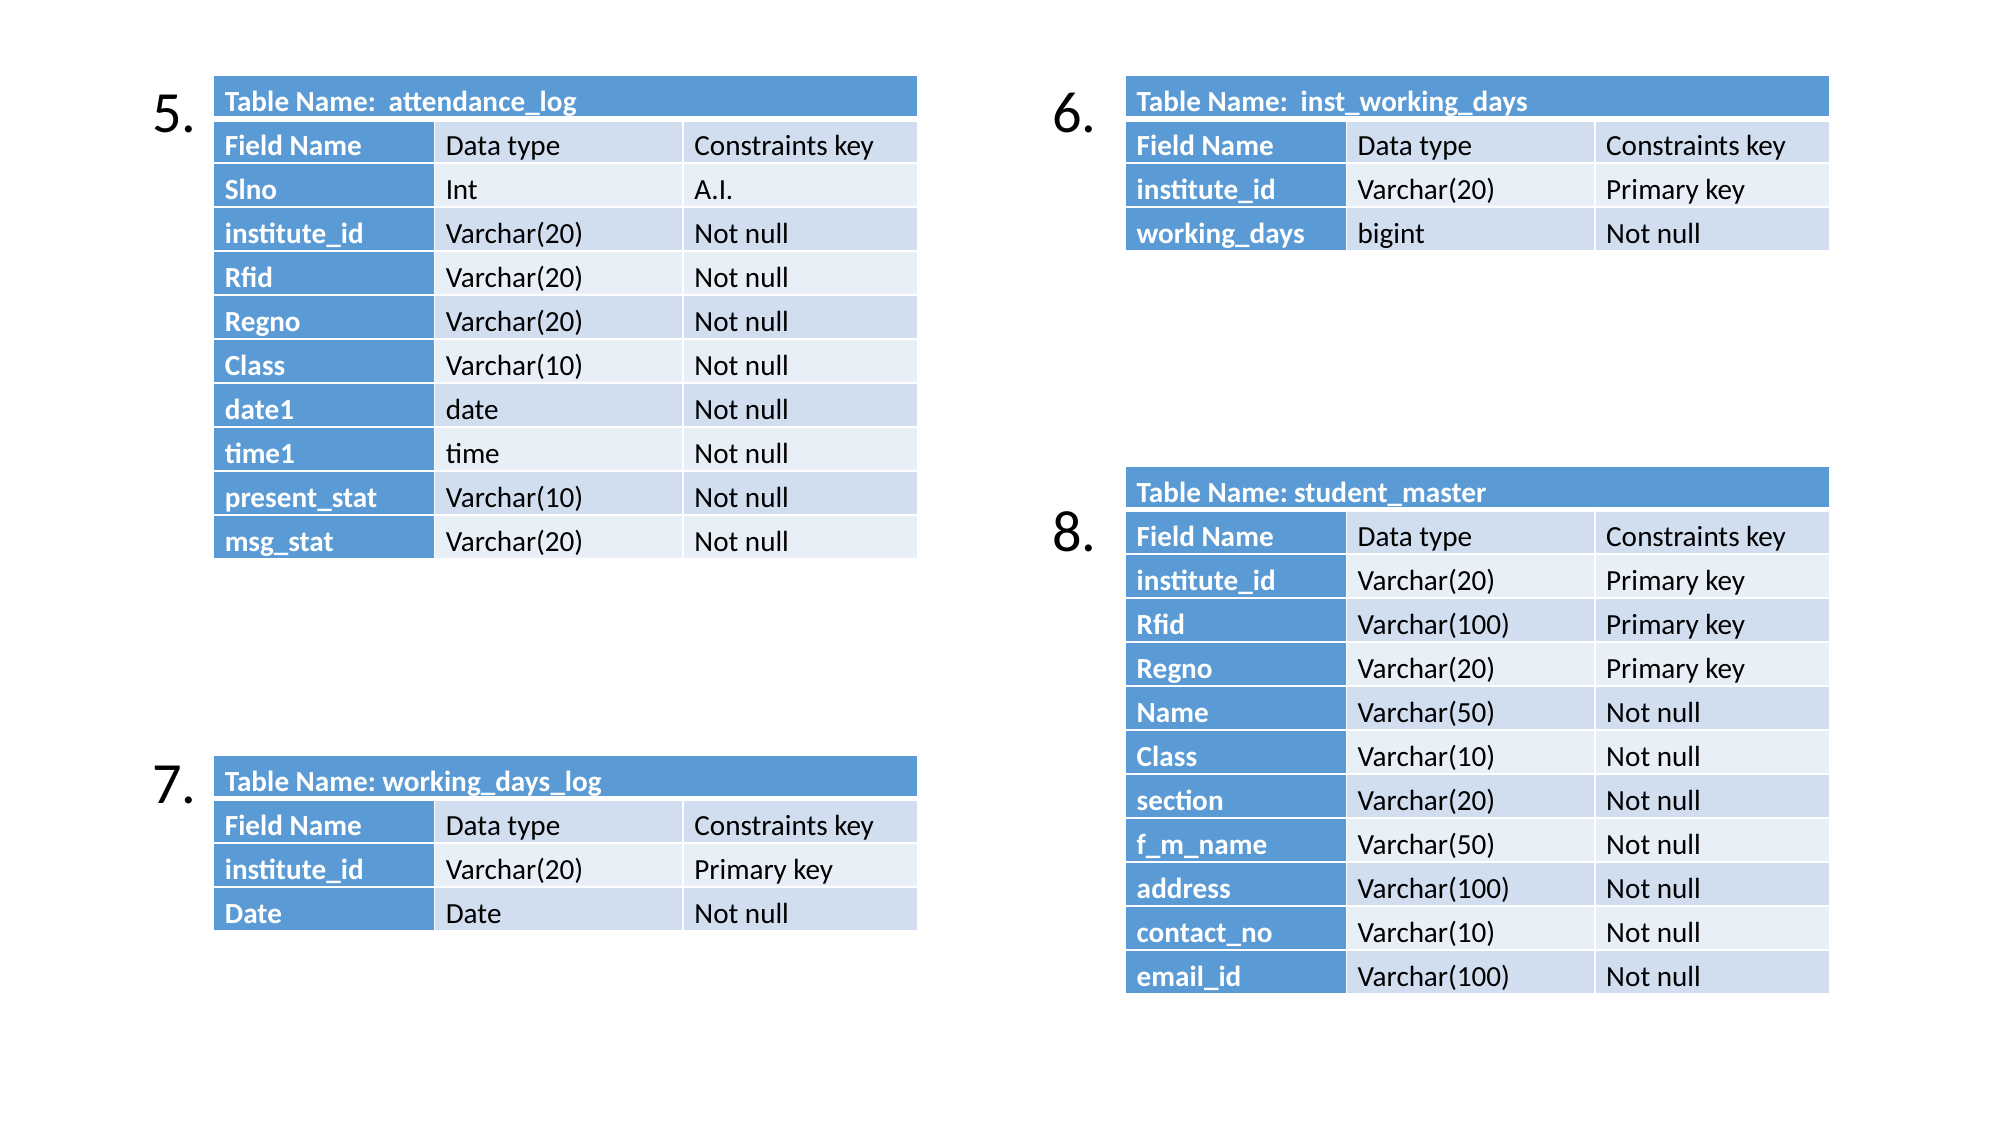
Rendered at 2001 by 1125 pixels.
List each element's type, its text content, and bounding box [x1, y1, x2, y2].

table_cell time1 [214, 428, 434, 470]
table_cell bigint [1347, 208, 1594, 250]
table_cell Varchar(10) [1347, 731, 1594, 773]
table_cell Data type [1347, 512, 1594, 553]
table_cell Not null [684, 208, 917, 250]
table_cell Date [214, 888, 434, 930]
table_cell Not null [1596, 775, 1829, 817]
table_cell Not null [1596, 951, 1829, 993]
table_cell Field Name [214, 801, 434, 842]
table_cell Not null [684, 516, 917, 558]
table_cell Class [214, 340, 434, 382]
table_cell Not null [684, 252, 917, 294]
table_cell working_days [1126, 208, 1346, 250]
table_cell Data type [435, 801, 682, 842]
table_cell Constraints key [1596, 122, 1829, 162]
table_cell Primary key [1596, 555, 1829, 597]
table_cell Not null [684, 888, 917, 930]
table_cell Varchar(20) [1347, 775, 1594, 817]
table_cell Varchar(20) [435, 208, 682, 250]
table_cell msg_stat [214, 516, 434, 558]
table_cell Slno [214, 164, 434, 206]
table_cell Not null [1596, 687, 1829, 729]
table_cell Not null [684, 384, 917, 426]
table_cell Varchar(20) [1347, 164, 1594, 206]
table_cell Int [435, 164, 682, 206]
table_cell Data type [435, 122, 682, 162]
table_cell institute_id [1126, 164, 1346, 206]
table_header Table Name: working_days_log [214, 756, 917, 796]
table_cell Not null [684, 340, 917, 382]
table_cell Not null [684, 296, 917, 338]
table_cell A.I. [684, 164, 917, 206]
table_cell Constraints key [684, 801, 917, 842]
table_cell Varchar(20) [435, 252, 682, 294]
table_cell Not null [1596, 208, 1829, 250]
table_cell institute_id [214, 208, 434, 250]
table_cell Varchar(50) [1347, 687, 1594, 729]
table_cell institute_id [214, 844, 434, 886]
table_cell Varchar(20) [435, 516, 682, 558]
table_cell Primary key [684, 844, 917, 886]
table_cell address [1126, 863, 1346, 905]
table_cell Field Name [1126, 512, 1346, 553]
table_cell Not null [1596, 907, 1829, 949]
table_cell Varchar(100) [1347, 599, 1594, 641]
table_cell Varchar(100) [1347, 951, 1594, 993]
table_cell Primary key [1596, 599, 1829, 641]
table_cell Varchar(20) [1347, 555, 1594, 597]
table_cell time [435, 428, 682, 470]
table_cell Class [1126, 731, 1346, 773]
table_cell Varchar(10) [1347, 907, 1594, 949]
table_cell Constraints key [684, 122, 917, 162]
table_cell Rfid [214, 252, 434, 294]
table_cell Varchar(20) [435, 844, 682, 886]
table_cell Not null [1596, 819, 1829, 861]
table_cell Varchar(20) [1347, 643, 1594, 685]
table_cell Primary key [1596, 164, 1829, 206]
list 5. 6. 8. 7. [137, 75, 1863, 1014]
table_cell Not null [1596, 863, 1829, 905]
table_cell section [1126, 775, 1346, 817]
table_header Table Name: inst_working_days [1126, 76, 1829, 116]
table_cell Name [1126, 687, 1346, 729]
table_header Table Name: attendance_log [214, 76, 917, 116]
table_cell Constraints key [1596, 512, 1829, 553]
table_cell Field Name [214, 122, 434, 162]
table_cell Data type [1347, 122, 1594, 162]
table_header Table Name: student_master [1126, 467, 1829, 507]
table_cell contact_no [1126, 907, 1346, 949]
table_cell Not null [684, 428, 917, 470]
table_cell Regno [1126, 643, 1346, 685]
table_cell Date [435, 888, 682, 930]
table_cell Varchar(10) [435, 472, 682, 514]
table_cell date1 [214, 384, 434, 426]
table_cell Not null [1596, 731, 1829, 773]
table_cell Varchar(20) [435, 296, 682, 338]
table_cell Regno [214, 296, 434, 338]
table_cell Field Name [1126, 122, 1346, 162]
table_cell date [435, 384, 682, 426]
table_cell Rfid [1126, 599, 1346, 641]
table_cell Varchar(10) [435, 340, 682, 382]
table_cell Not null [684, 472, 917, 514]
table_cell Primary key [1596, 643, 1829, 685]
table_cell f_m_name [1126, 819, 1346, 861]
table_cell Varchar(50) [1347, 819, 1594, 861]
table_cell present_stat [214, 472, 434, 514]
table_cell Varchar(100) [1347, 863, 1594, 905]
table_cell email_id [1126, 951, 1346, 993]
table_cell institute_id [1126, 555, 1346, 597]
